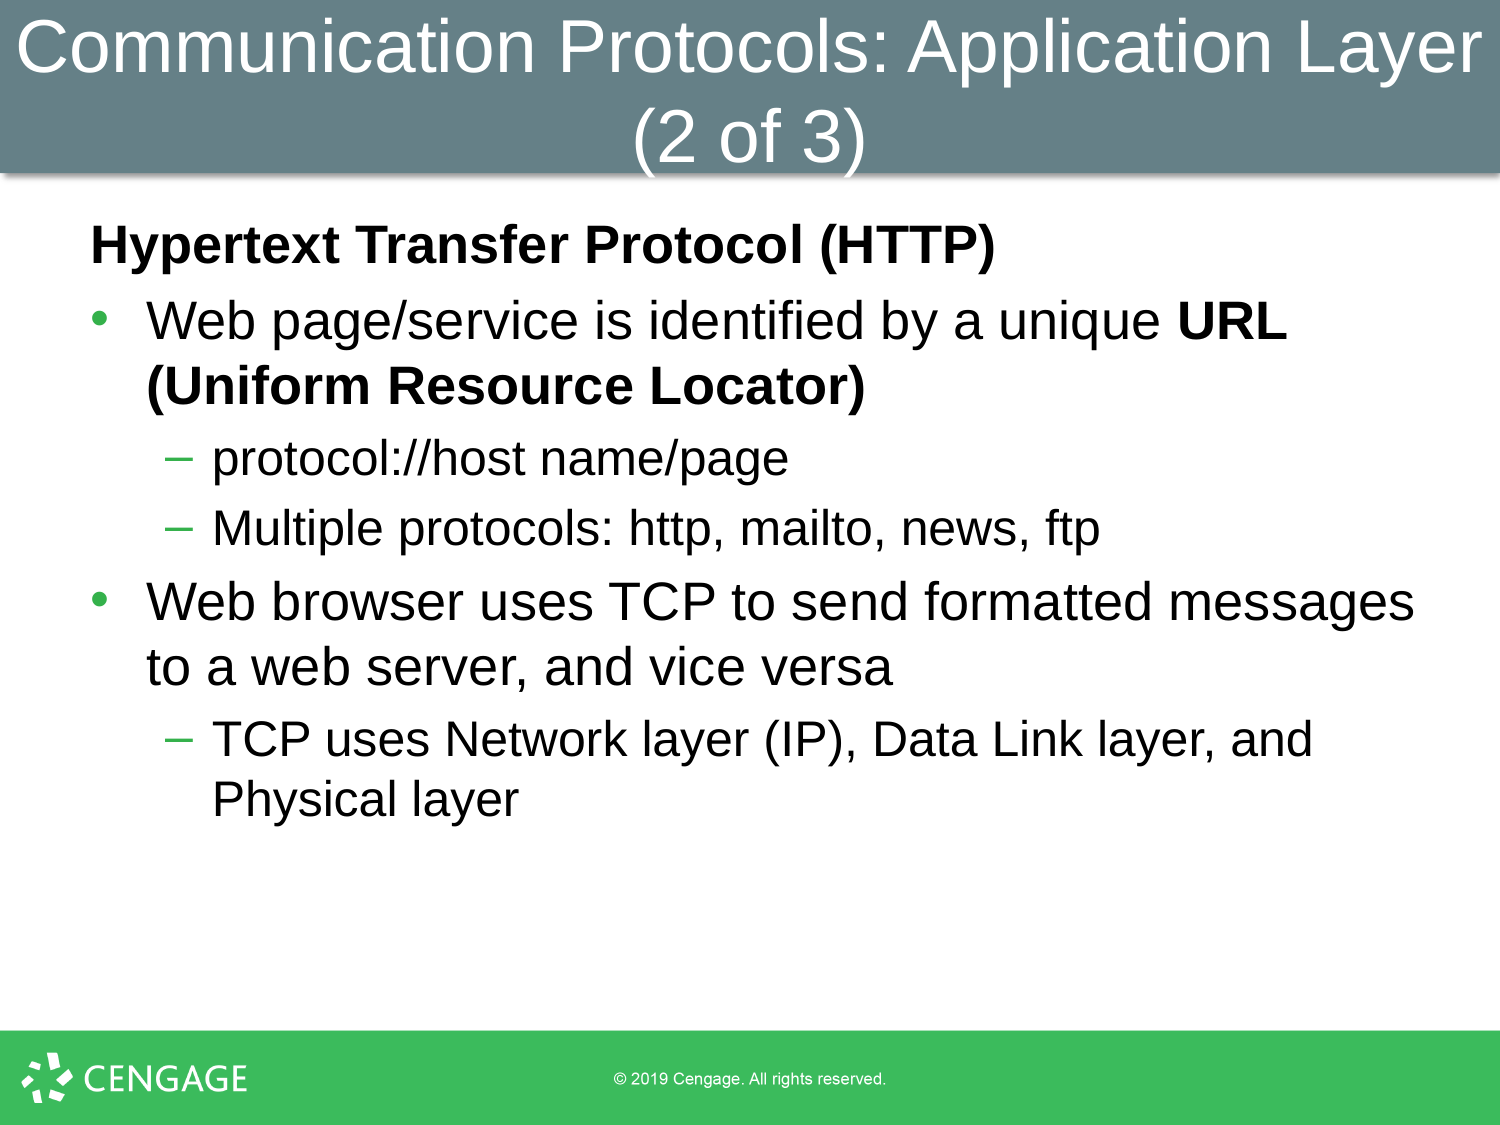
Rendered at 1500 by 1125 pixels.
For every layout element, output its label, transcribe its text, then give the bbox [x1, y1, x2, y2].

picture [0, 174, 1500, 1125]
title Communication Protocols: Application Layer (2 of 3) [0, 0, 1500, 174]
list Hypertext Transfer Protocol (HTTP) Web page/service is identified by a unique URL (Uniform Resource Locator) protocol://host name/page Multiple protocols: http, mailto, news, ftp Web browser uses TCP to send formatted messages to a web server, and vice versa TCP uses Network layer (IP), Data Link layer, and Physical layer [75, 201, 1441, 1008]
